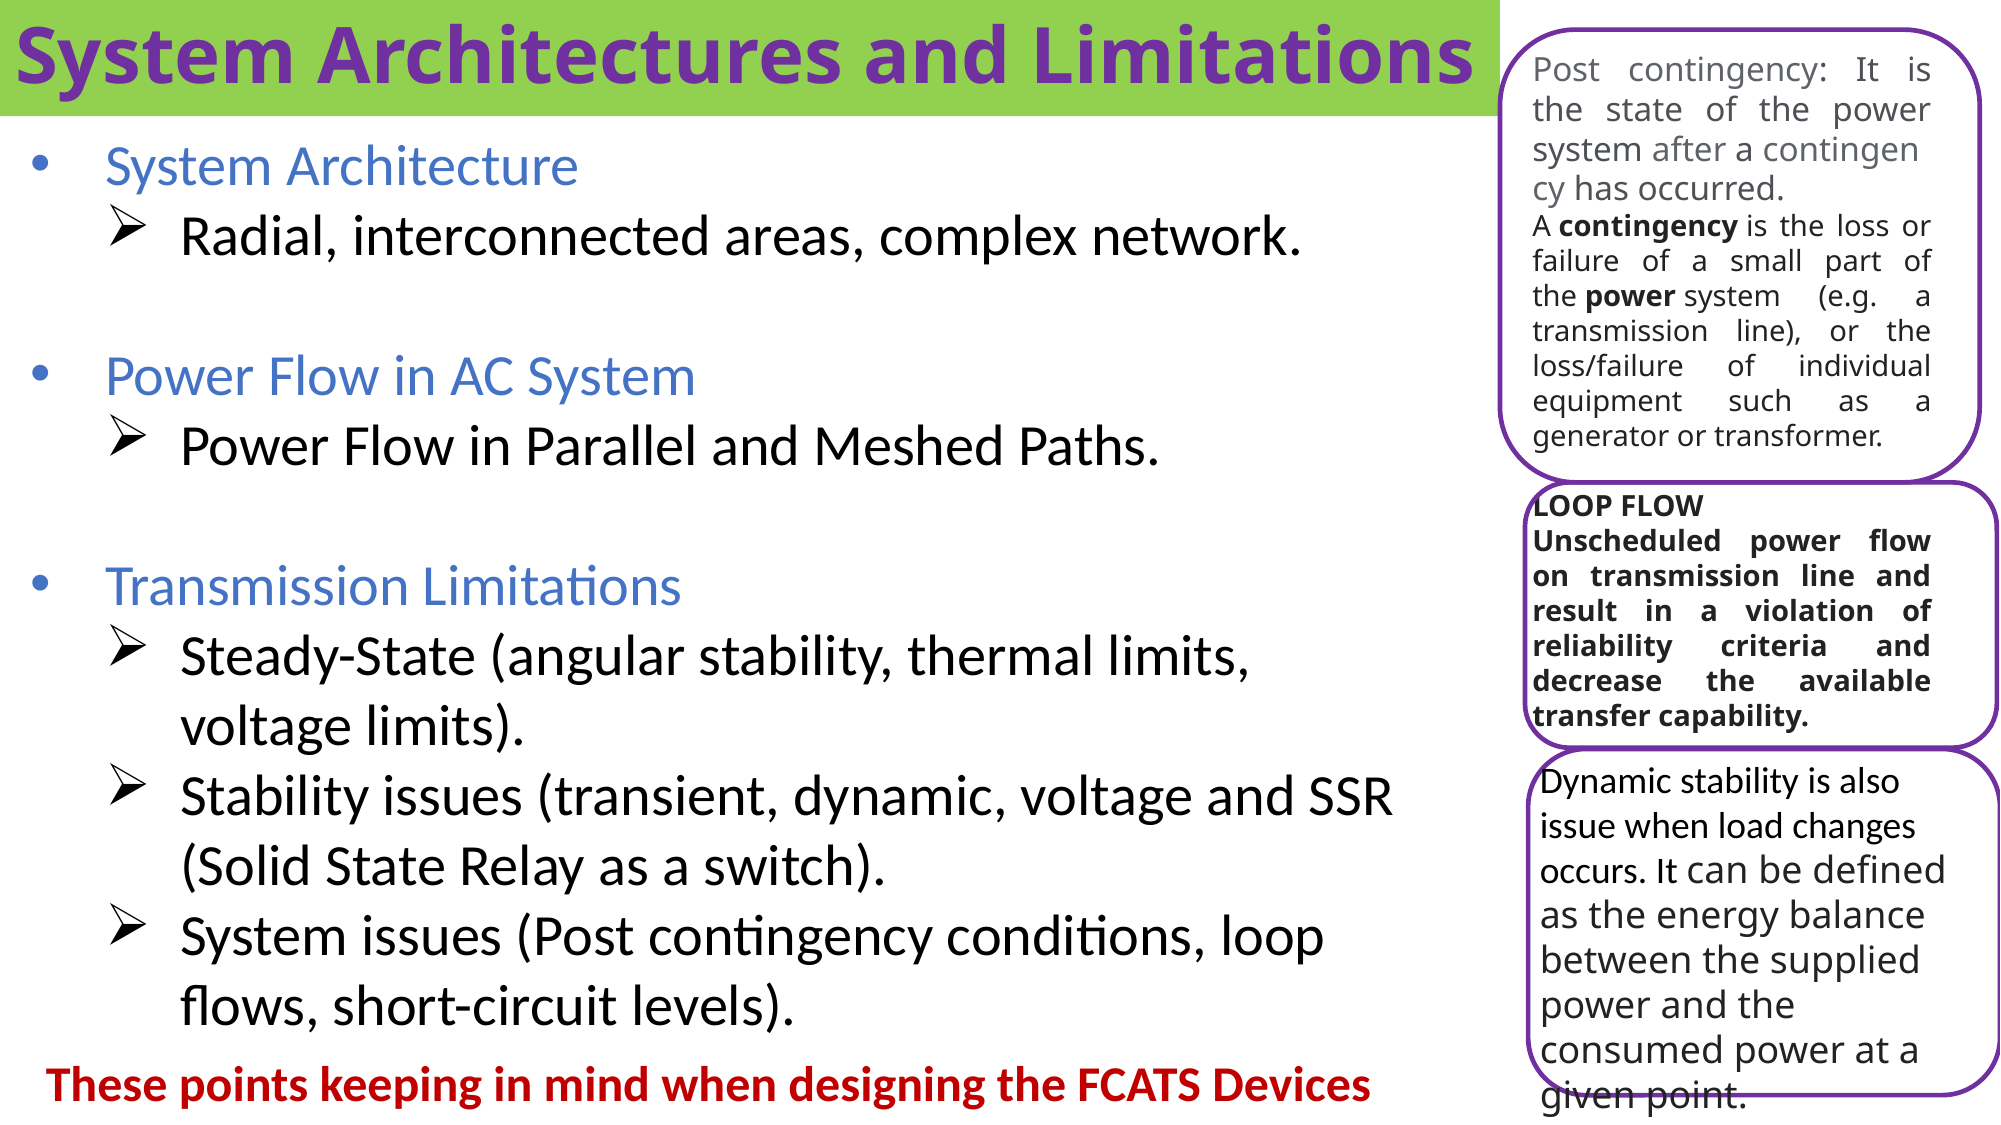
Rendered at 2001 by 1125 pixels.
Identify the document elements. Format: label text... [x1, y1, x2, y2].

text_box System Architectures and Limitations [0, 0, 1500, 117]
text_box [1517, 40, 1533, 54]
text_box System Architecture Radial, interconnected areas, complex network. Power Flow in AC System Power Flow in Parallel and Meshed Paths. Transmission Limitations Steady-State (angular stability, thermal limits, voltage limits). Stability issues (transient, dynamic, voltage and SSR (Solid State Relay as a switch). System issues (Post contingency conditions, loop flows, short-circuit levels). [15, 119, 1450, 1045]
text_box These points keeping in mind when designing the FCATS Devices [31, 1043, 1518, 1119]
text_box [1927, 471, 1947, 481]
text_box [1523, 481, 1998, 749]
text_box Post contingency: It is the state of the power system after a contingency has occurred. A contingency is the loss or failure of a small part of the power system (e.g. a transmission line), or the loss/failure of individual equipment such as a generator or transformer. LOOP FLOW Unscheduled power flow on transmission line and result in a violation of reliability criteria and decrease the available transfer capability. [1517, 458, 1557, 740]
text_box Dynamic stability is also issue when load changes occurs. It can be defined as the energy balance between the supplied power and the consumed power at a given point. [1524, 748, 1997, 1124]
text_box [1498, 28, 1981, 482]
